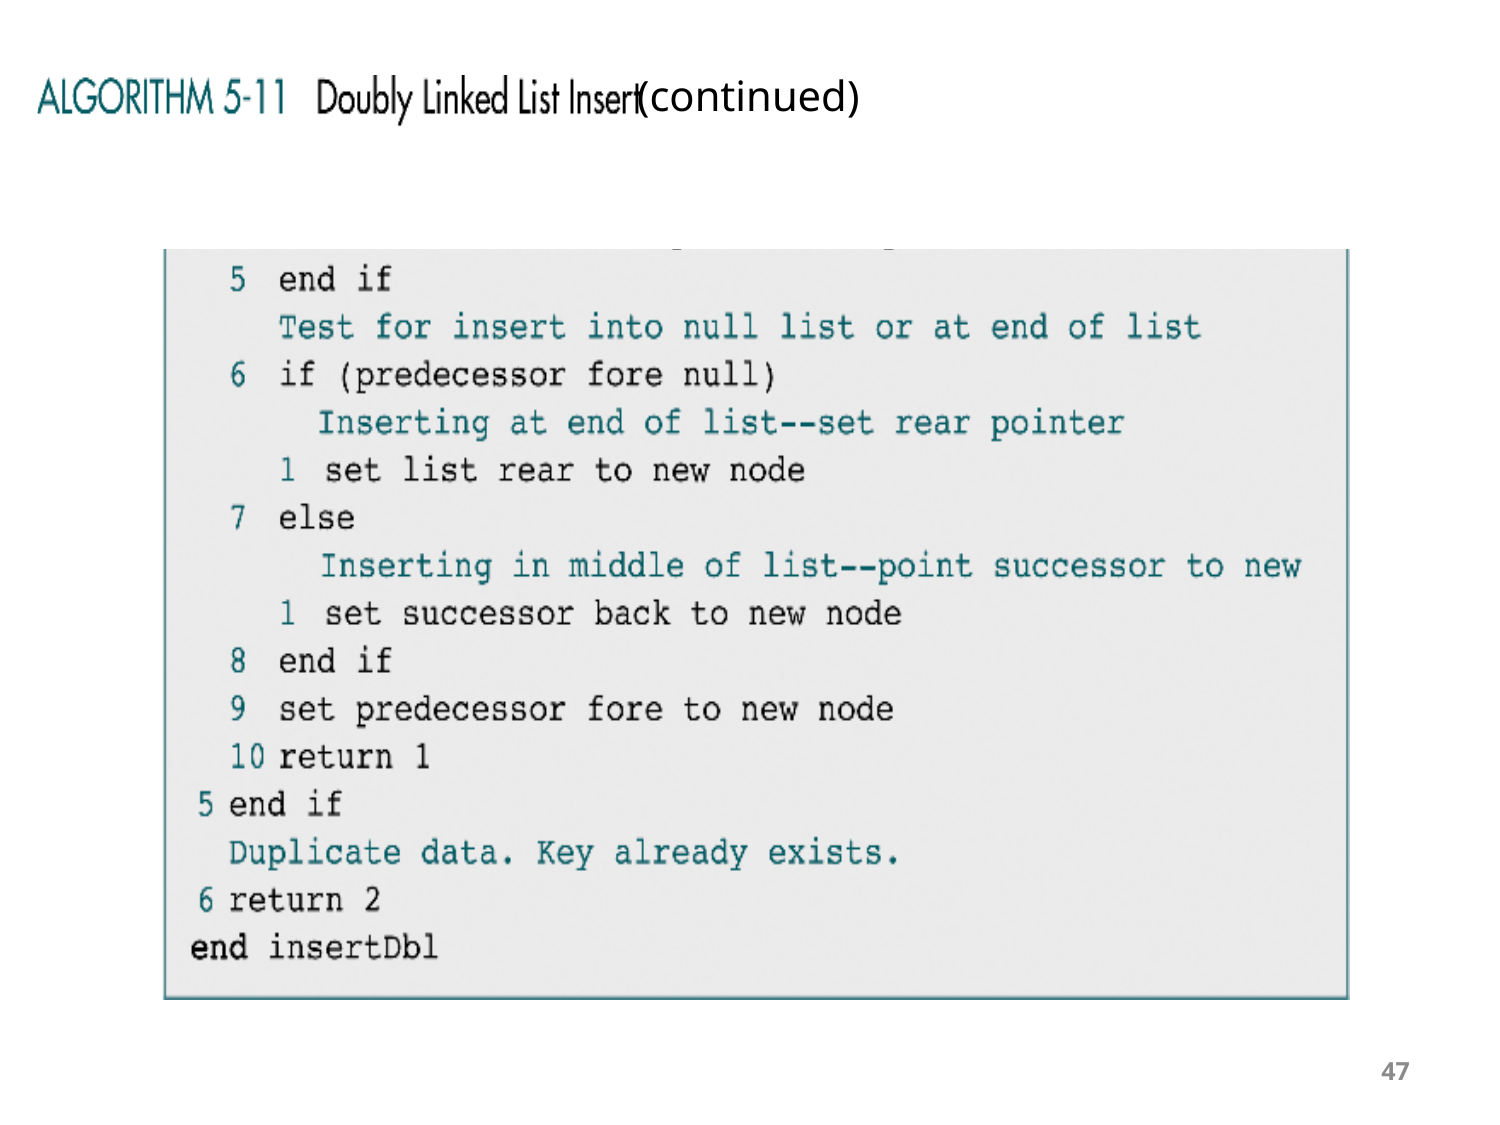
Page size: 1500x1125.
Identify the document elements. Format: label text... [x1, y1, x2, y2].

picture [37, 74, 651, 128]
slide_number 47 [1074, 1042, 1425, 1103]
text_box (continued) [622, 62, 875, 128]
picture [162, 249, 1351, 1001]
